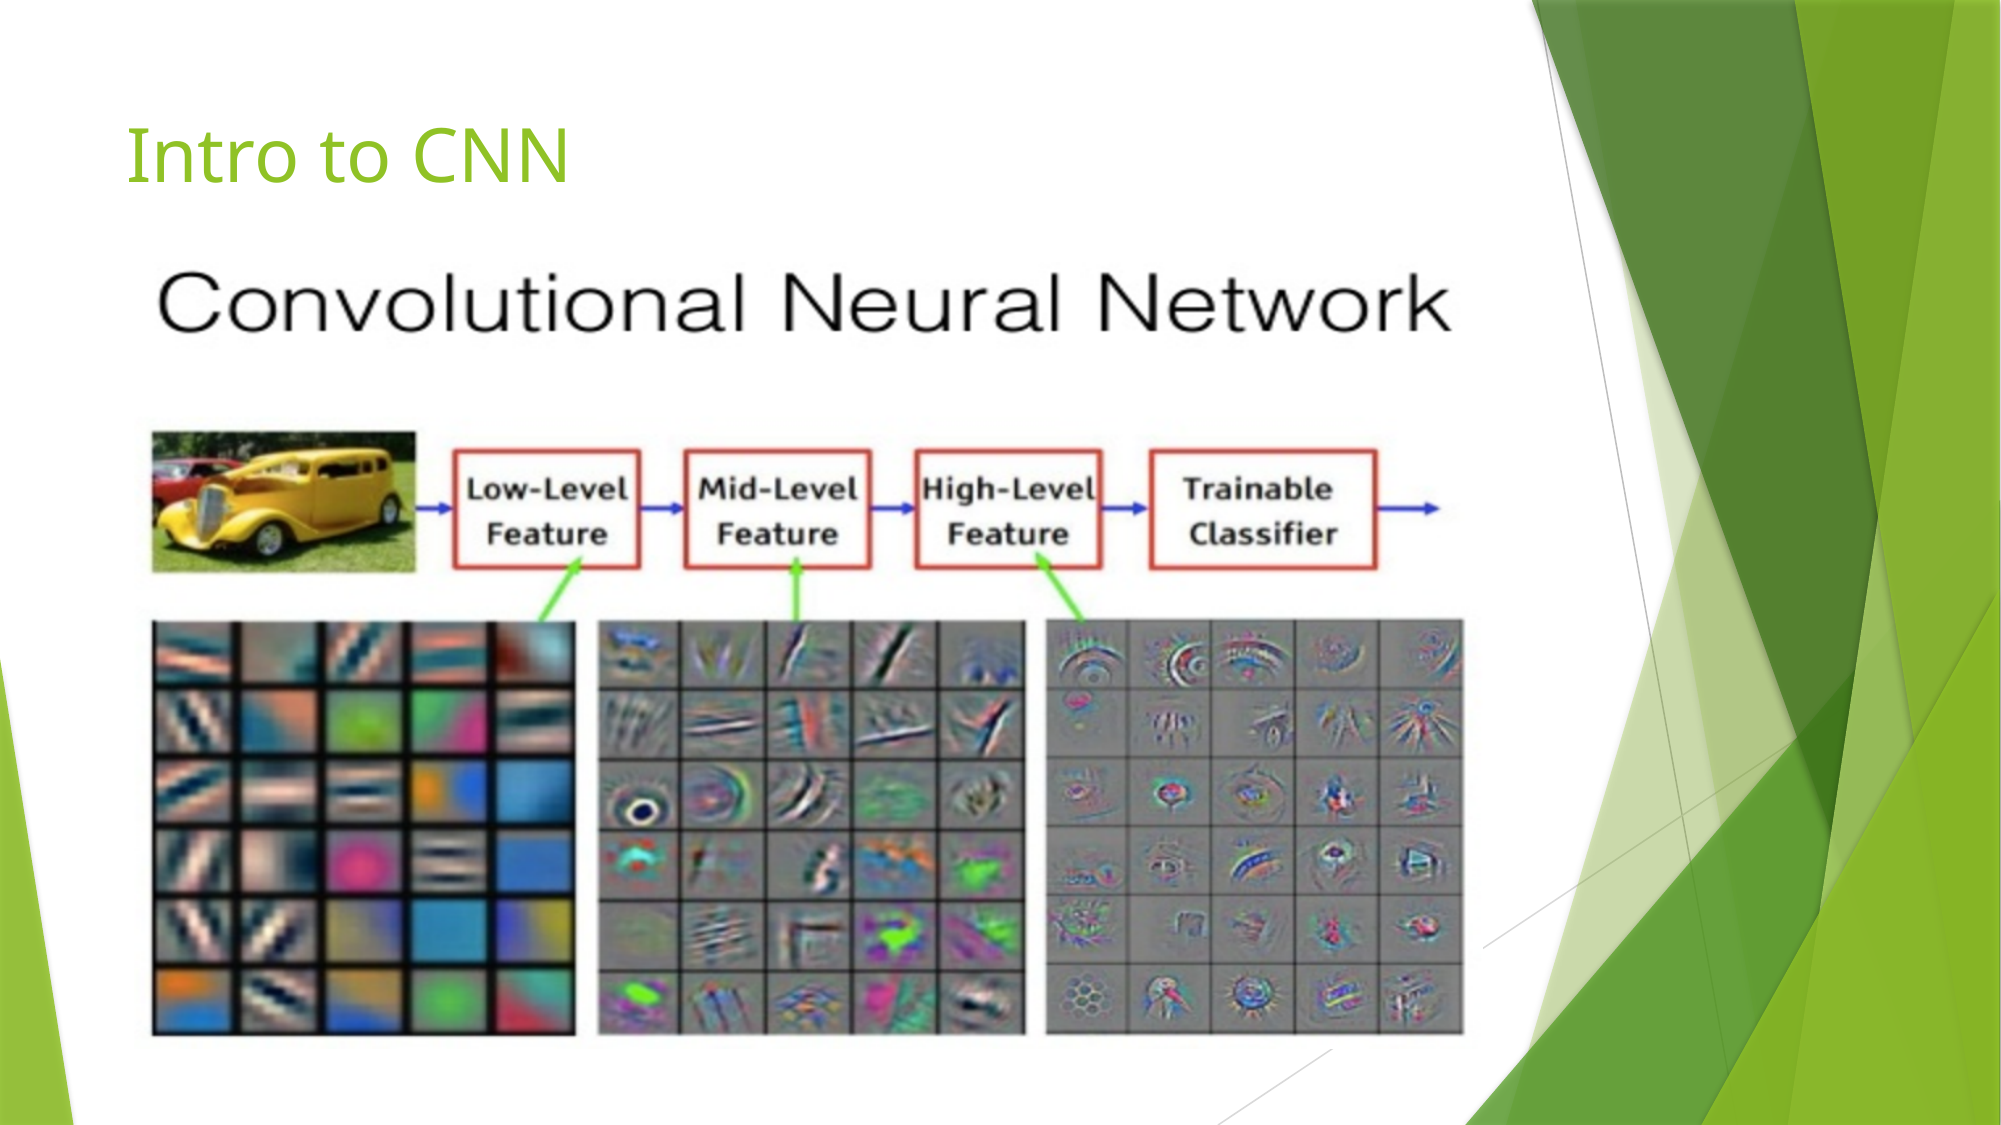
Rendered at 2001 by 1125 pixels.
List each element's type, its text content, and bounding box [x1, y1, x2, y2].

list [133, 261, 1484, 1049]
title Intro to CNN [111, 99, 1522, 317]
